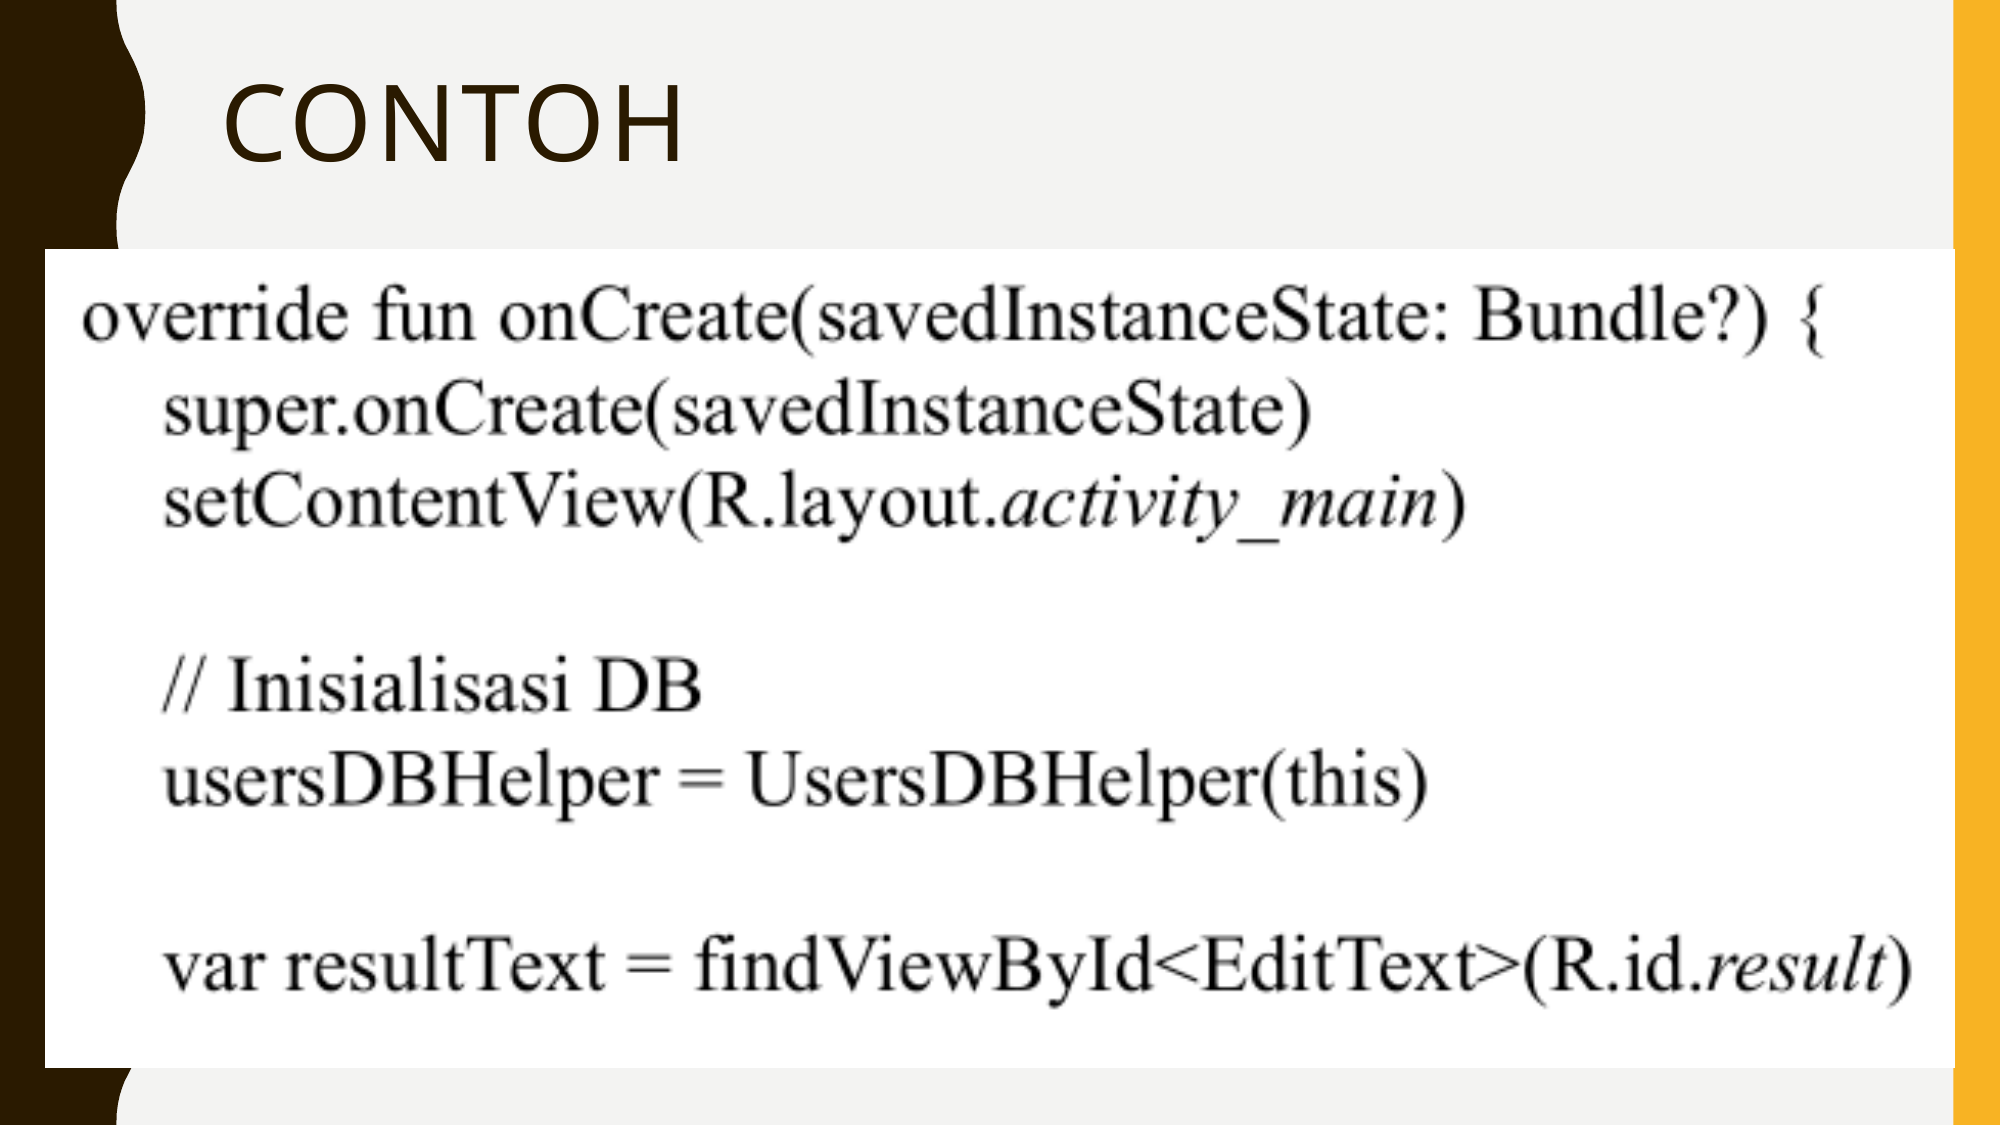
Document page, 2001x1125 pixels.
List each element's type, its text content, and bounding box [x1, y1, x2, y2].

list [45, 249, 1955, 1068]
title contoh [205, 62, 1875, 249]
